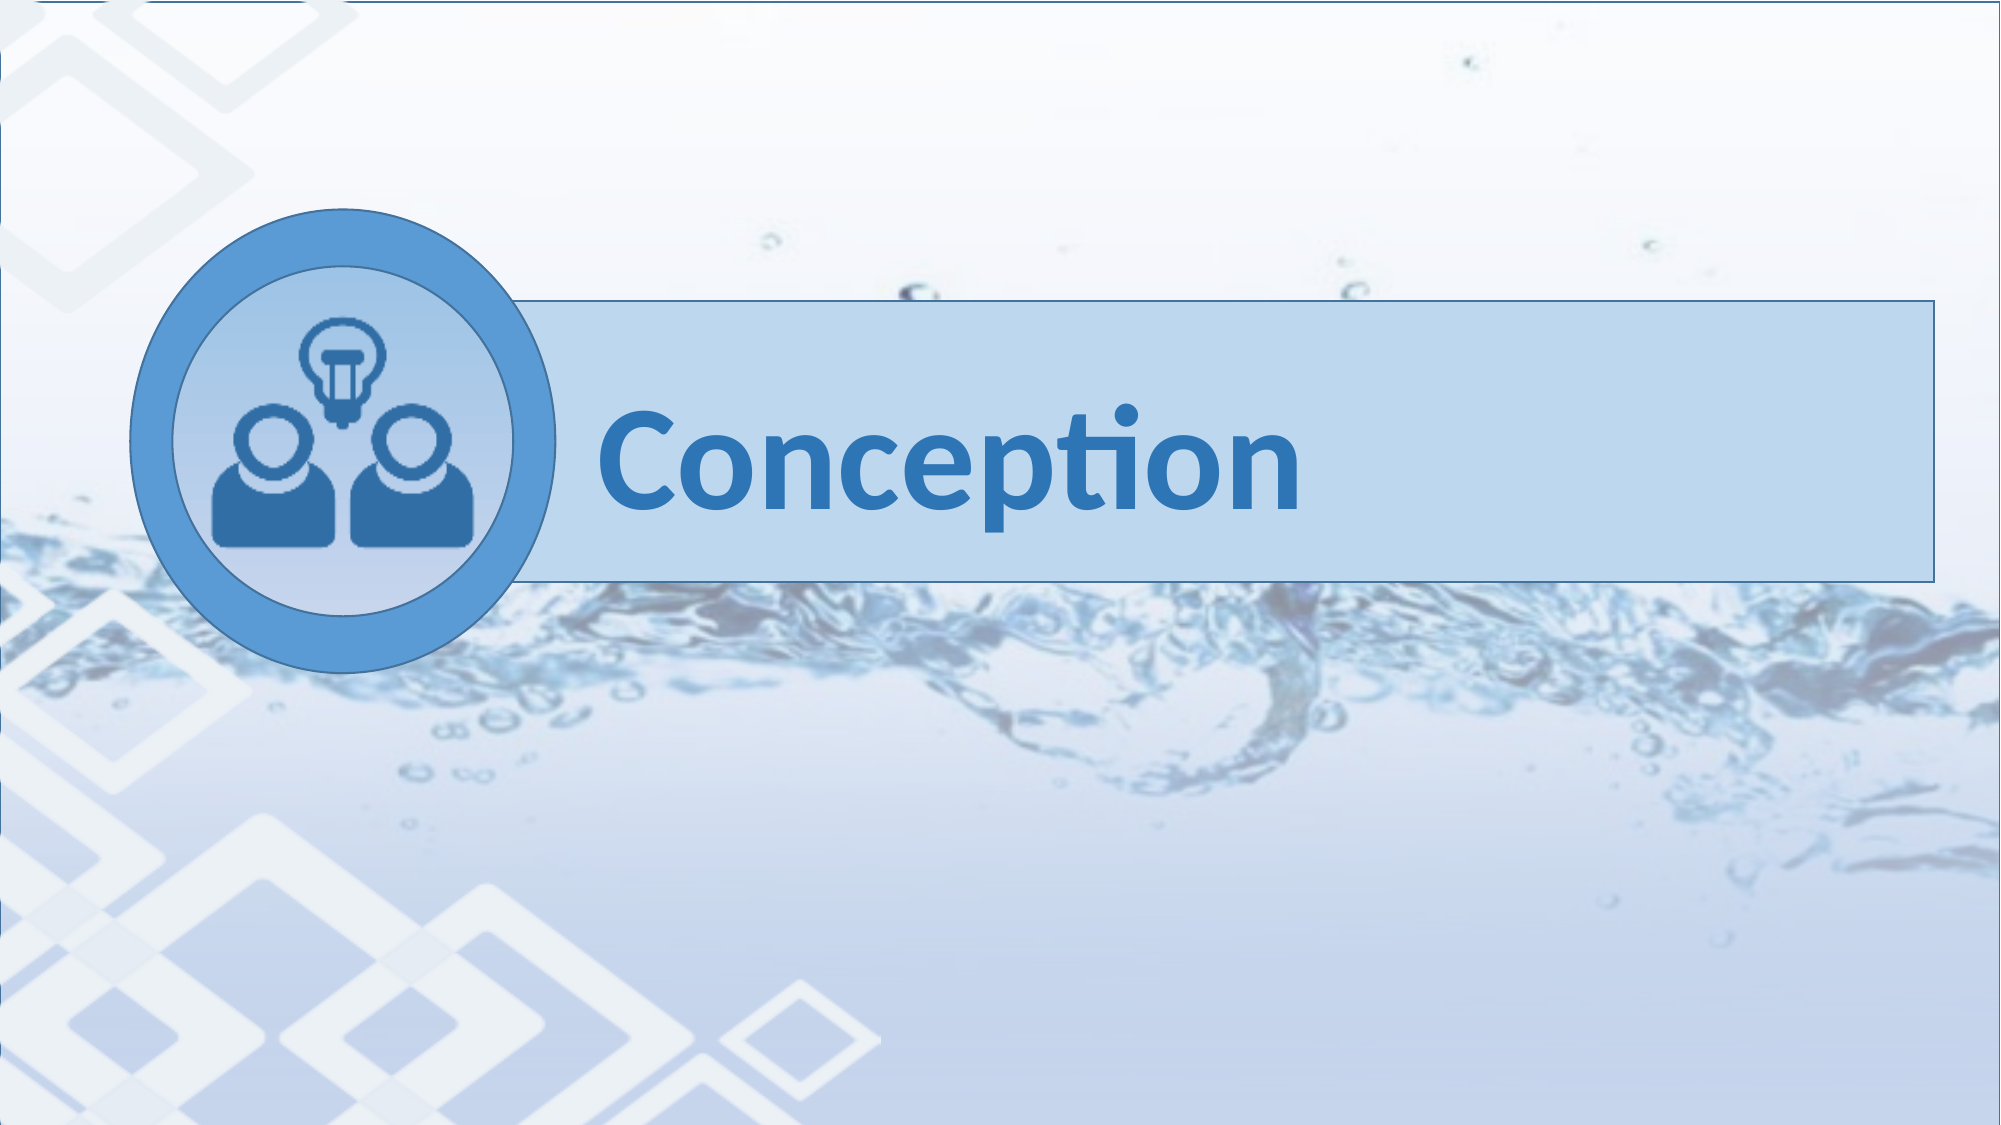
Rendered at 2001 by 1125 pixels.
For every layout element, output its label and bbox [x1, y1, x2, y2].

text_box [130, 209, 556, 674]
picture [0, 0, 2000, 1125]
text_box [881, 300, 1968, 582]
